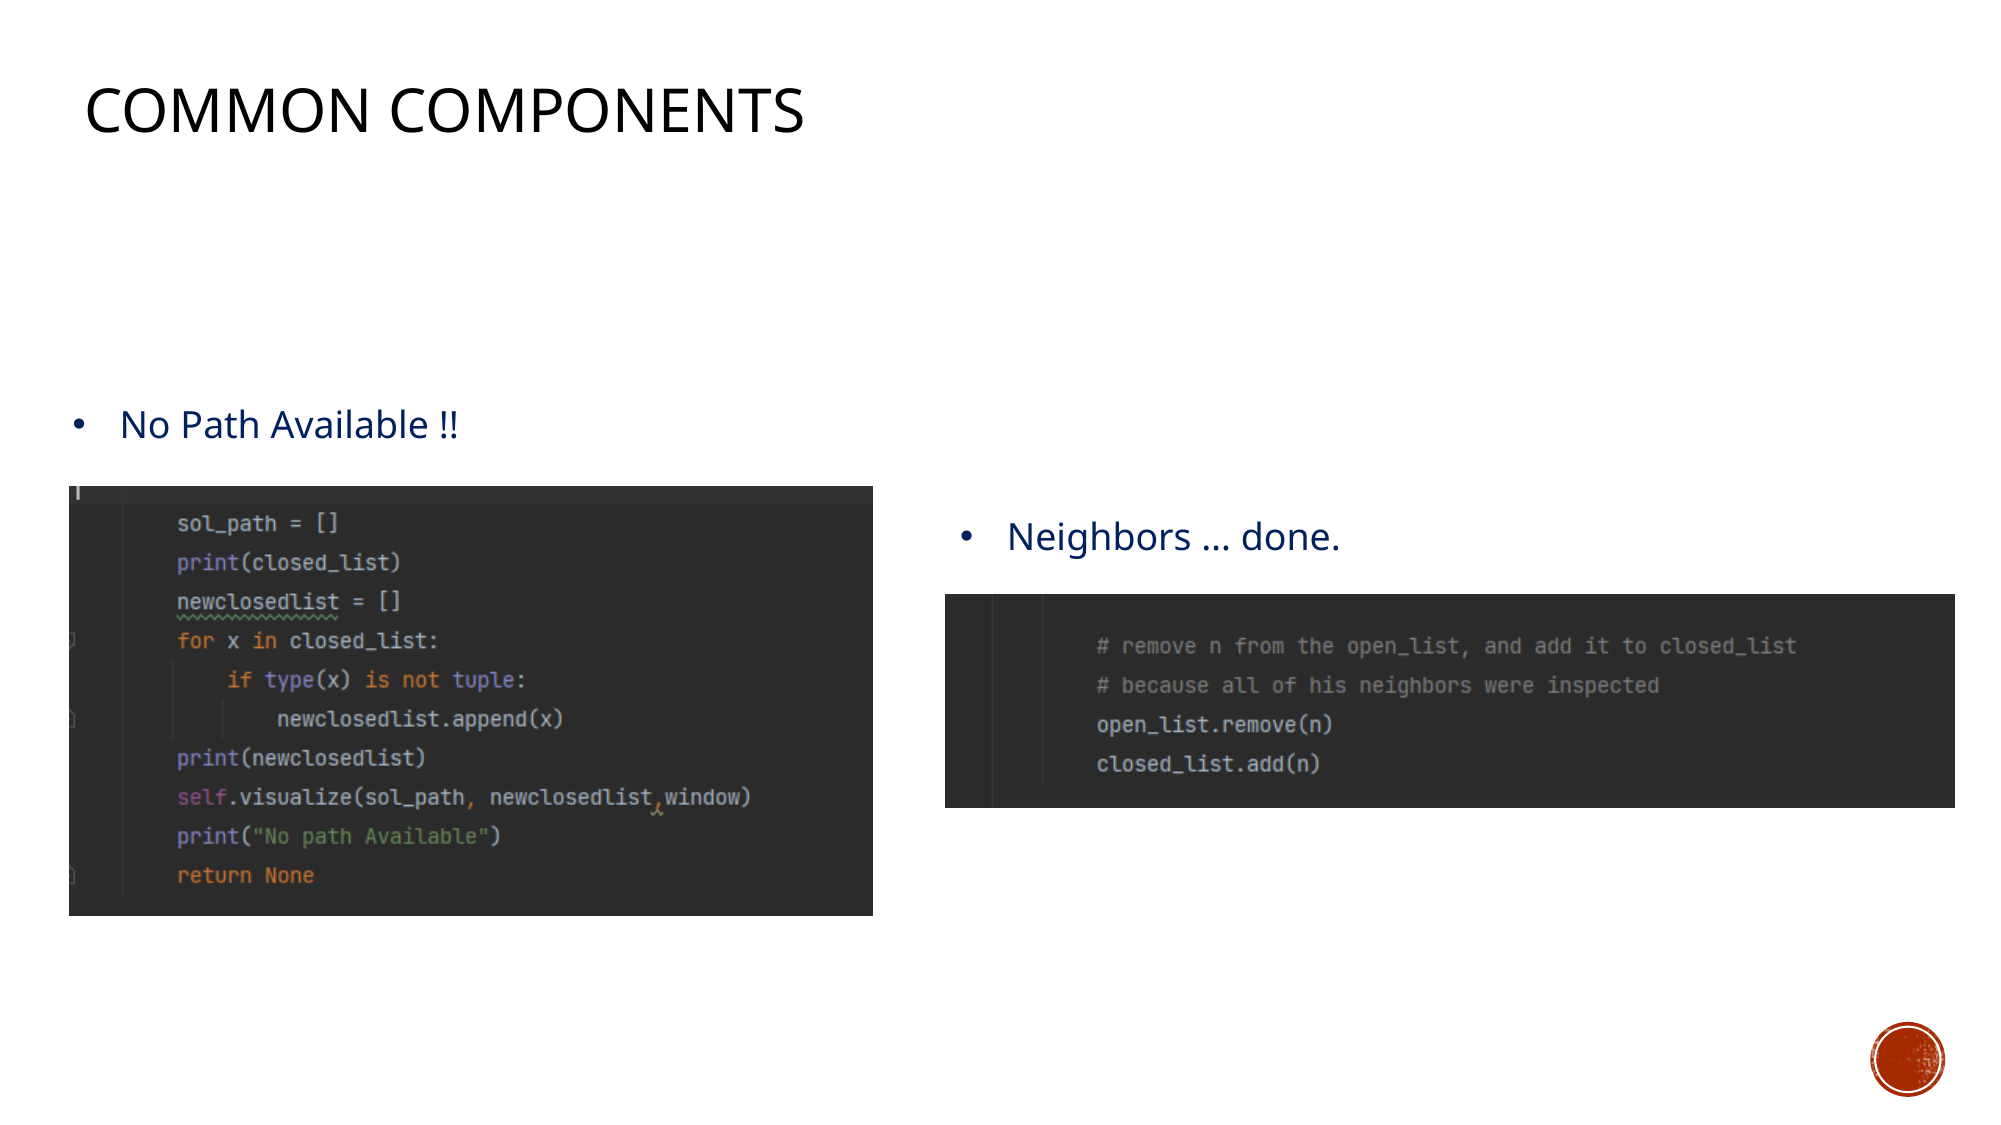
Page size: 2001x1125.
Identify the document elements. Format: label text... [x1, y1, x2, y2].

picture [69, 486, 873, 916]
text_box No Path Available !! [57, 393, 769, 454]
title Common Components [69, 52, 891, 174]
text_box Neighbors … done. [945, 505, 1656, 565]
picture [945, 594, 1955, 808]
